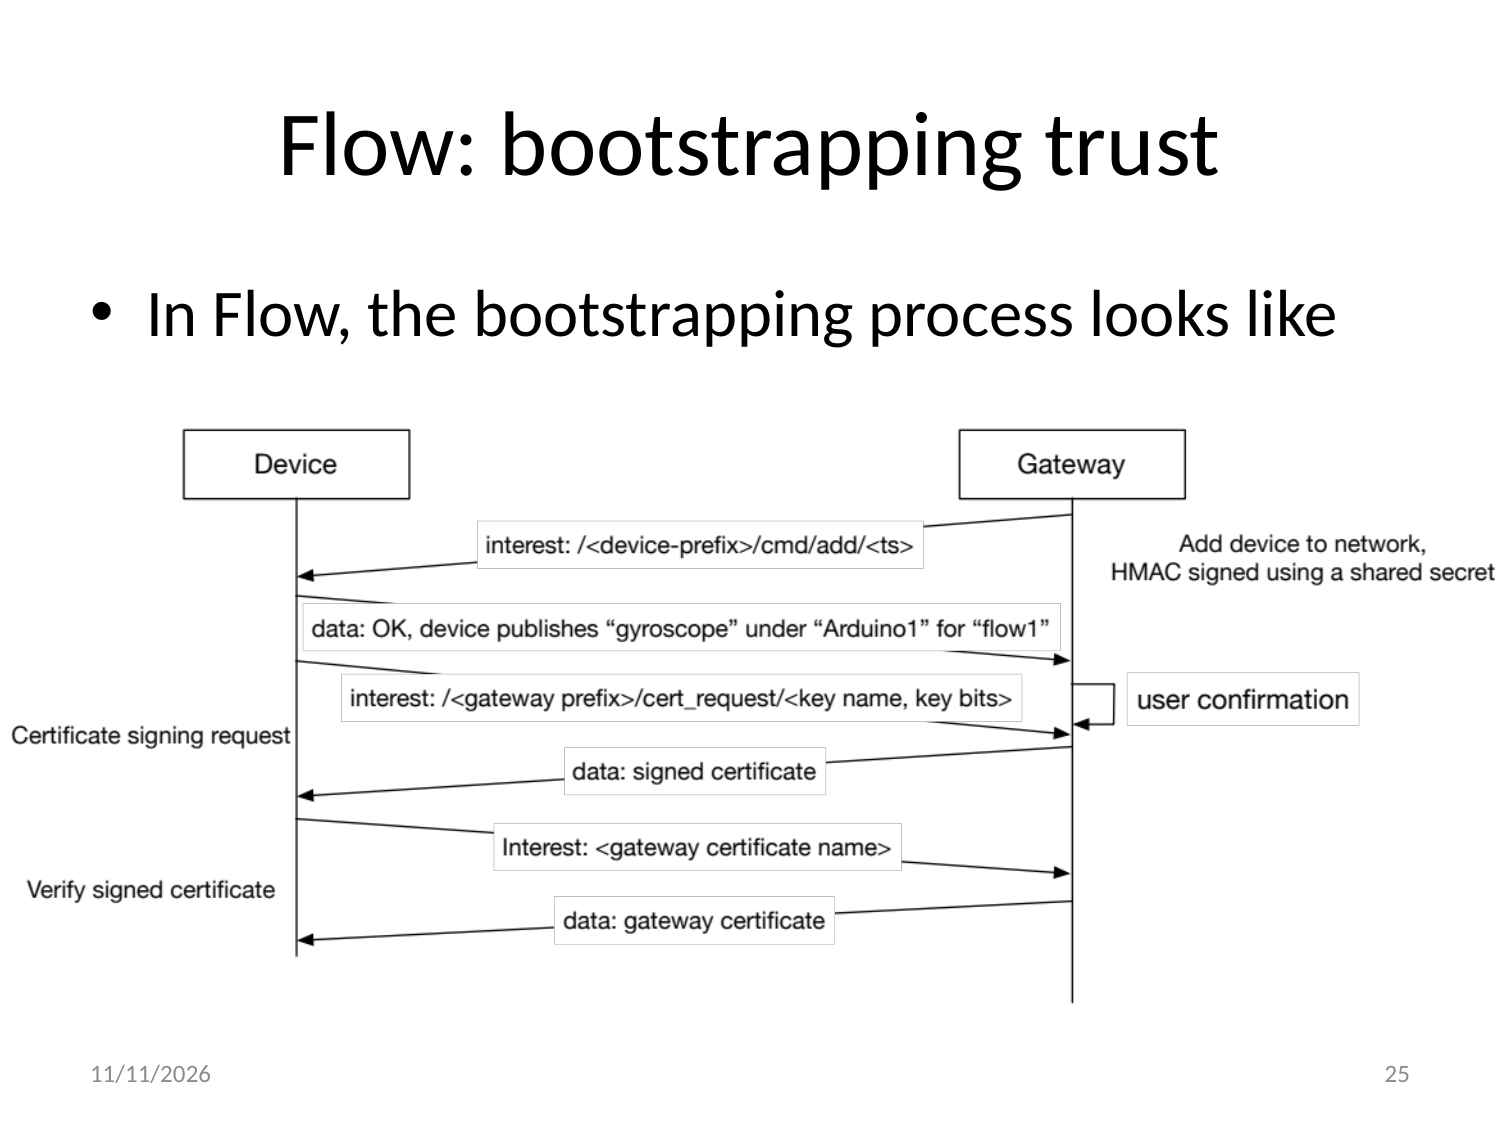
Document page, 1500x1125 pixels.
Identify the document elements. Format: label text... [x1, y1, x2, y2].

picture [2, 426, 1500, 1004]
list In Flow, the bootstrapping process looks like [75, 262, 1425, 382]
title Flow: bootstrapping trust [75, 45, 1425, 233]
slide_number 25 [1074, 1042, 1425, 1103]
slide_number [75, 1042, 425, 1103]
